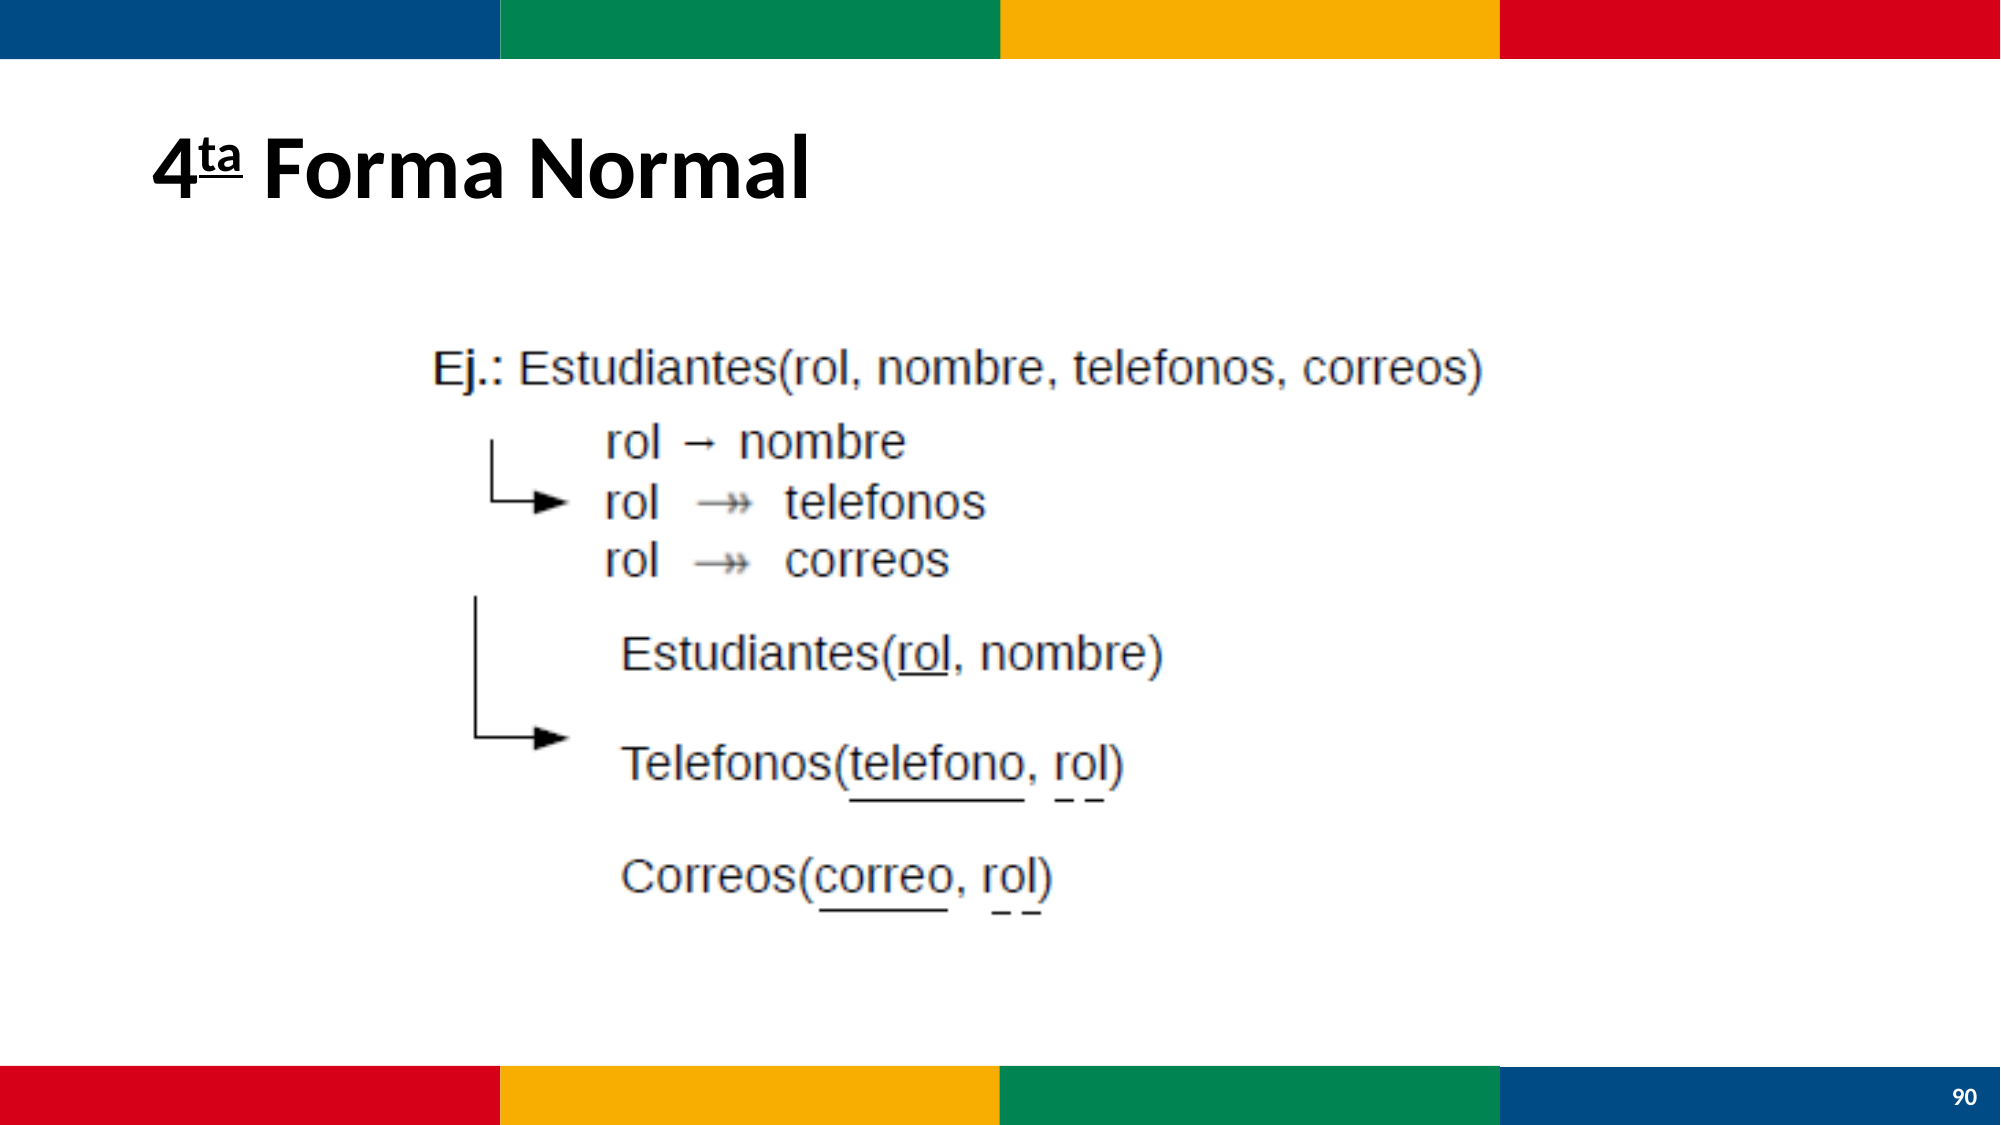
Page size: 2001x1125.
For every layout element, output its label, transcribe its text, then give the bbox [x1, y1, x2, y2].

title 4ta Forma Normal [137, 59, 1863, 278]
slide_number 90 [1930, 1065, 2000, 1125]
picture [389, 314, 1503, 940]
